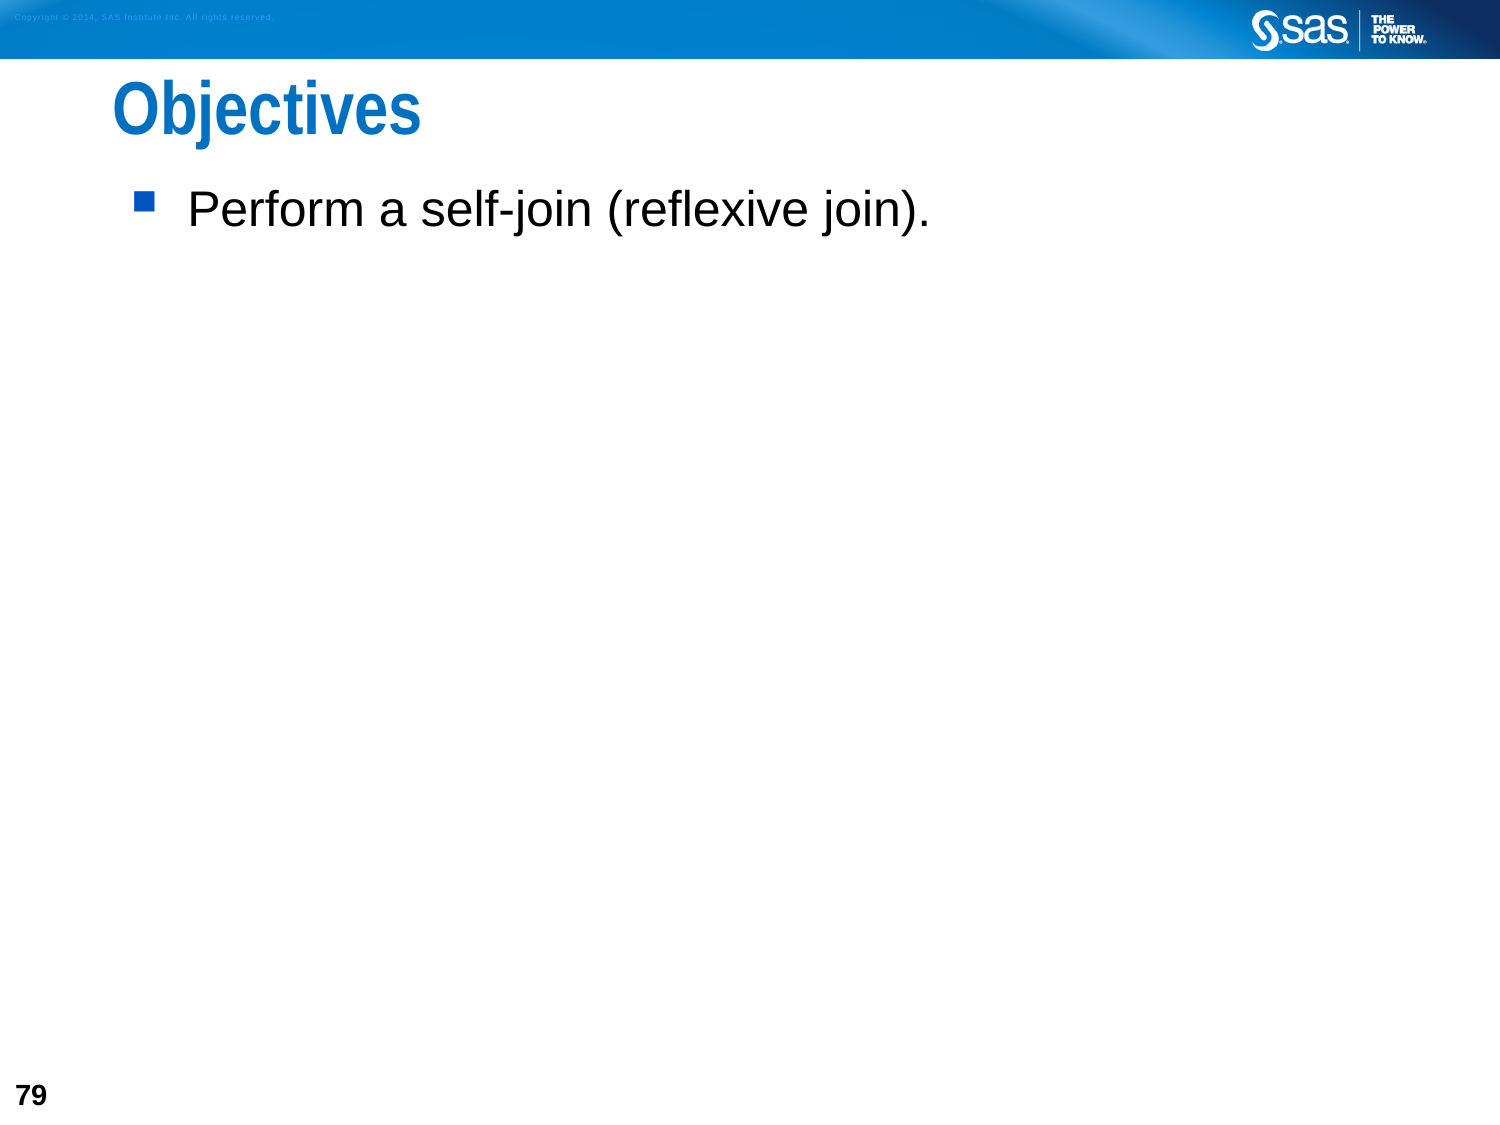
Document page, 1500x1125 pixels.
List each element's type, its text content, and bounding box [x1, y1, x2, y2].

picture [0, 0, 1500, 59]
list Perform a self-join (reflexive join). [112, 176, 1400, 876]
title Objectives [112, 75, 1500, 187]
